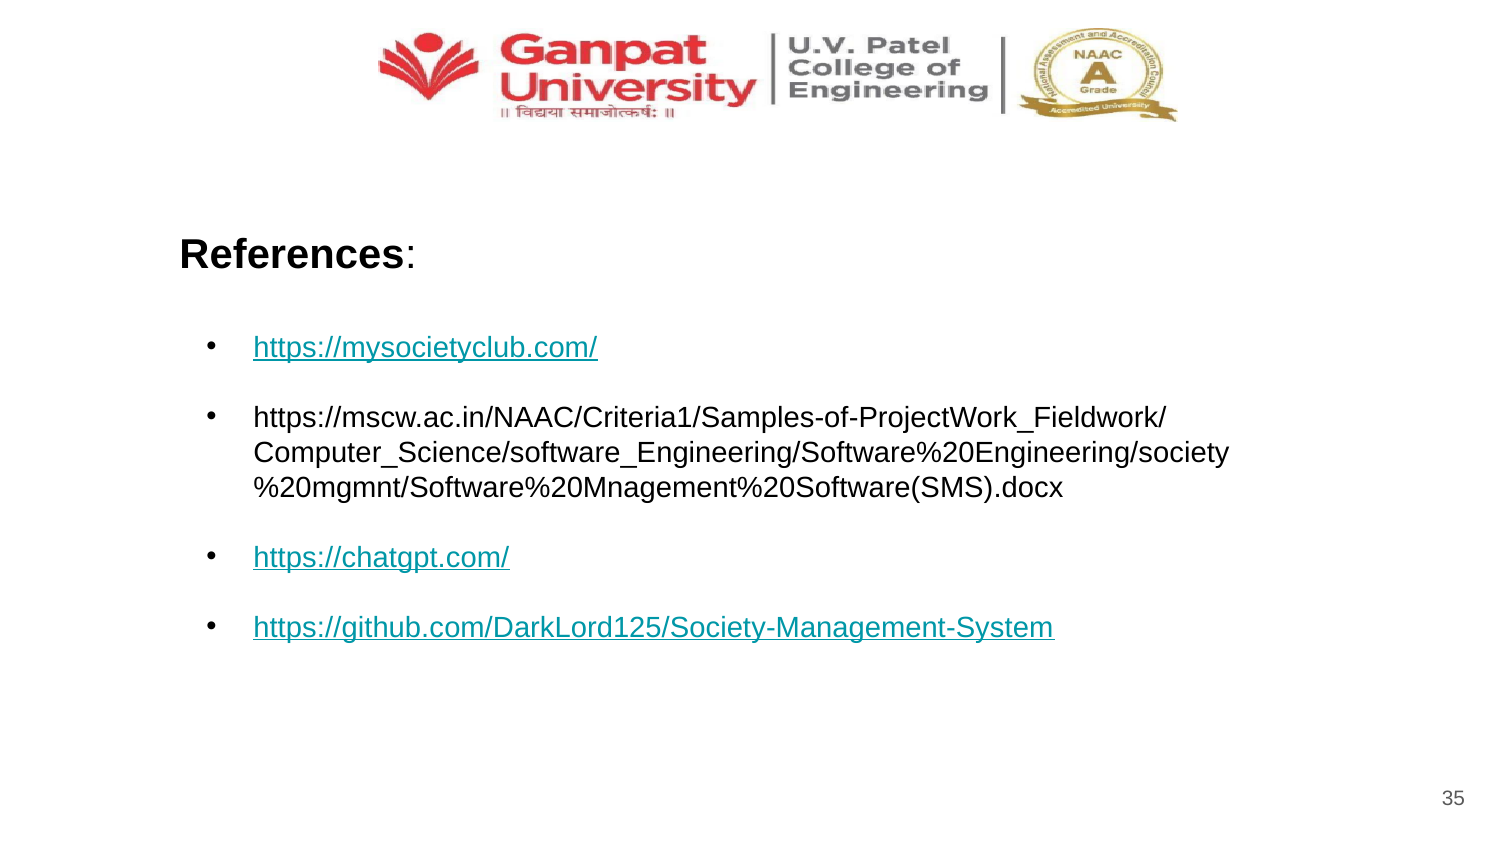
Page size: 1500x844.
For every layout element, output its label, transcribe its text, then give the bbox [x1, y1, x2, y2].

title References: [164, 182, 1500, 321]
text_box https://mysocietyclub.com/ https://mscw.ac.in/NAAC/Criteria1/Samples-of-ProjectWork_Fieldwork/Computer_Science/software_Engineering/Software%20Engineering/society%20mgmnt/Software%20Mnagement%20Software(SMS).docx https://chatgpt.com/ https://github.com/DarkLord125/Society-Management-System [191, 320, 1336, 721]
slide_number 35 [1389, 764, 1480, 830]
picture [0, 1, 1500, 132]
